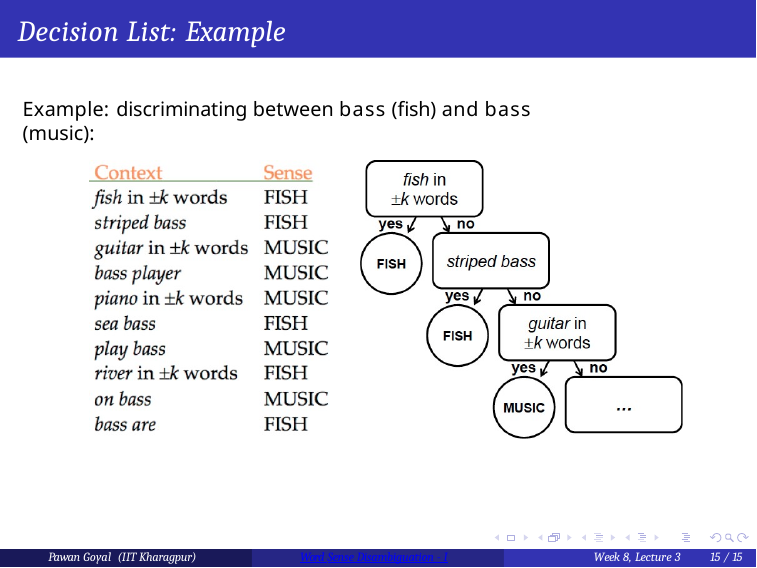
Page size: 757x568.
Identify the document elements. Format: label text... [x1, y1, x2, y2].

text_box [0, 548, 757, 568]
text_box Decision List: Example [15, 9, 303, 48]
picture [89, 159, 683, 440]
title Example: discriminating between bass (fish) and bass (music): [20, 94, 593, 192]
